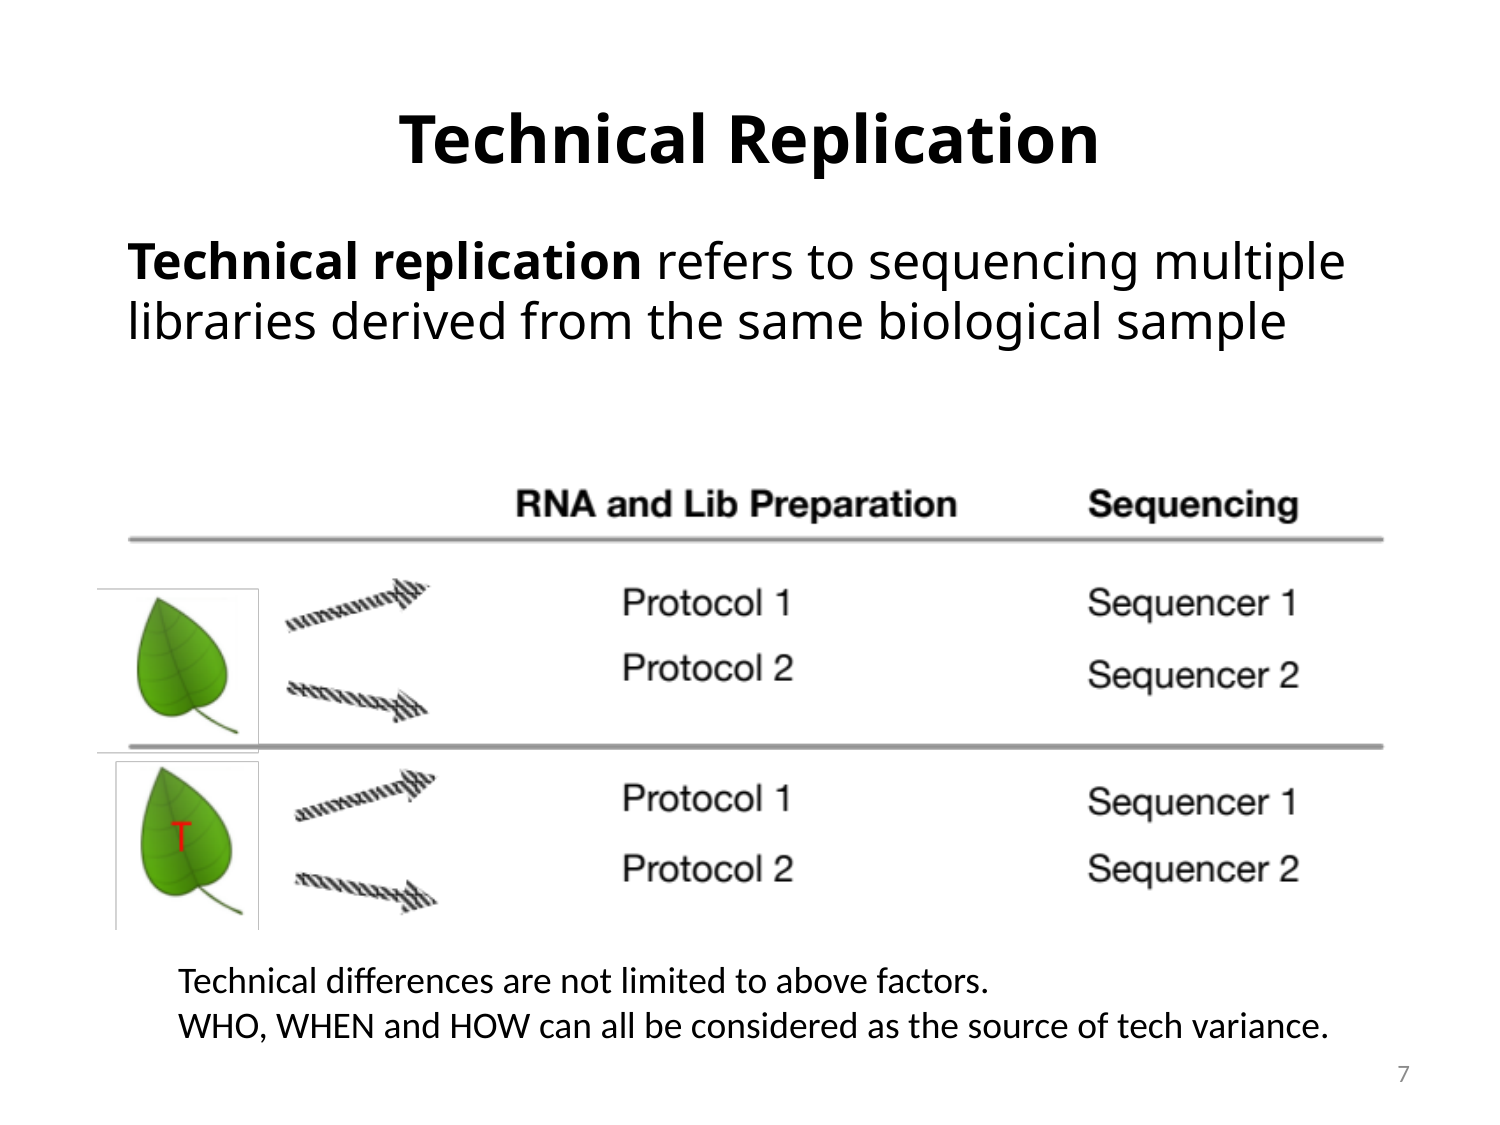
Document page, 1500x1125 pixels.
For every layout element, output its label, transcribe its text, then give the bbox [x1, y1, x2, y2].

text_box Technical Replication [74, 42, 1425, 231]
picture [96, 466, 1386, 930]
slide_number 7 [1074, 1042, 1425, 1103]
text_box Technical replication refers to sequencing multiple libraries derived from the same biological sample [112, 221, 1386, 357]
text_box Technical differences are not limited to above factors. WHO, WHEN and HOW can all be considered as the source of tech variance. [163, 949, 1346, 1054]
